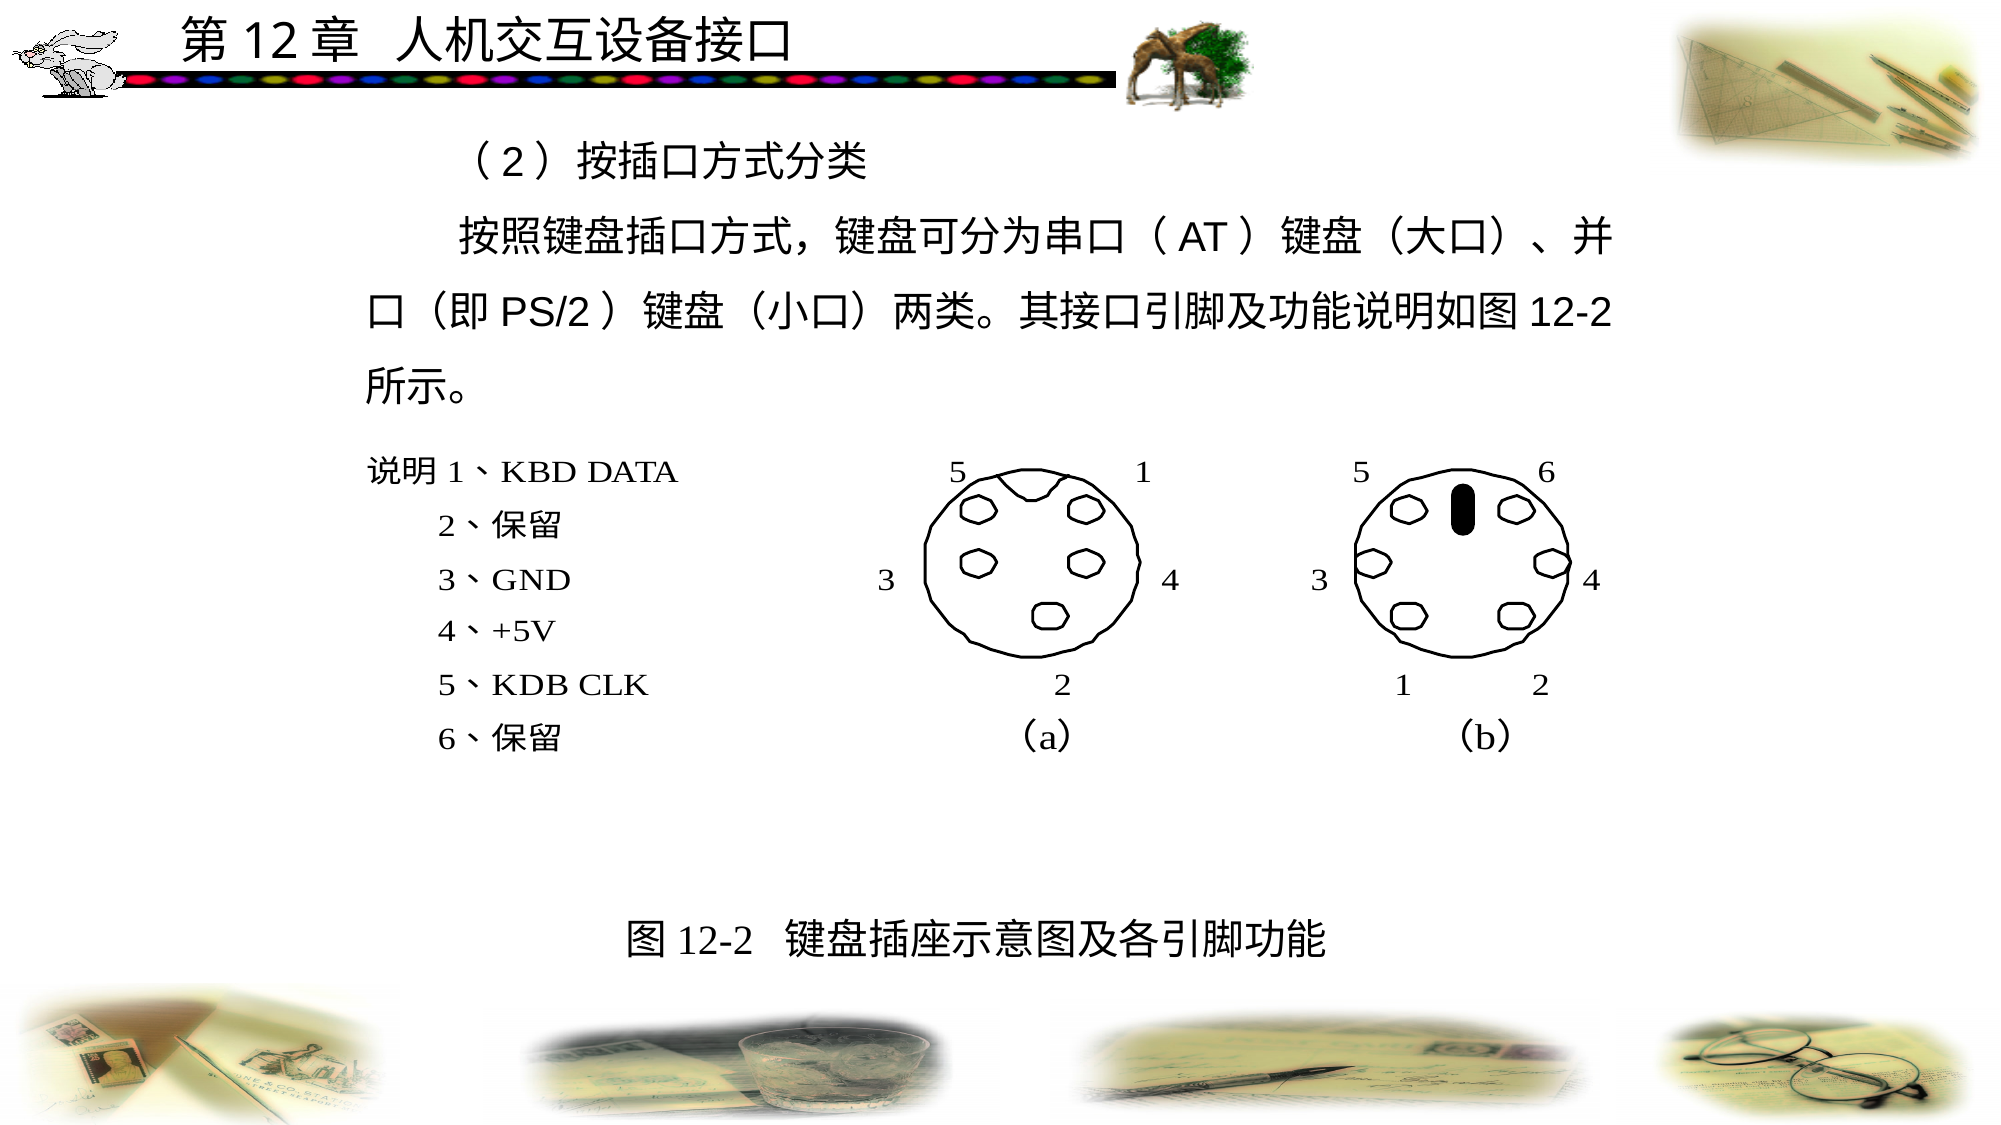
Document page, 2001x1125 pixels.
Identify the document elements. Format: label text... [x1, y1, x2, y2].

picture [1050, 999, 1600, 1125]
picture [1616, 1008, 2000, 1125]
text_box 图12-2 键盘插座示意图及各引脚功能 [527, 905, 1426, 970]
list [279, 444, 1750, 835]
picture [483, 1008, 1000, 1125]
picture [0, 0, 1254, 120]
picture [1650, 0, 2000, 175]
text_box （2）按插口方式分类 按照键盘插口方式，键盘可分为串口（AT）键盘（大口）、并口（即PS/2）键盘（小口）两类。其接口引脚及功能说明如图12-2所示。 [350, 101, 1650, 417]
picture [0, 983, 400, 1125]
